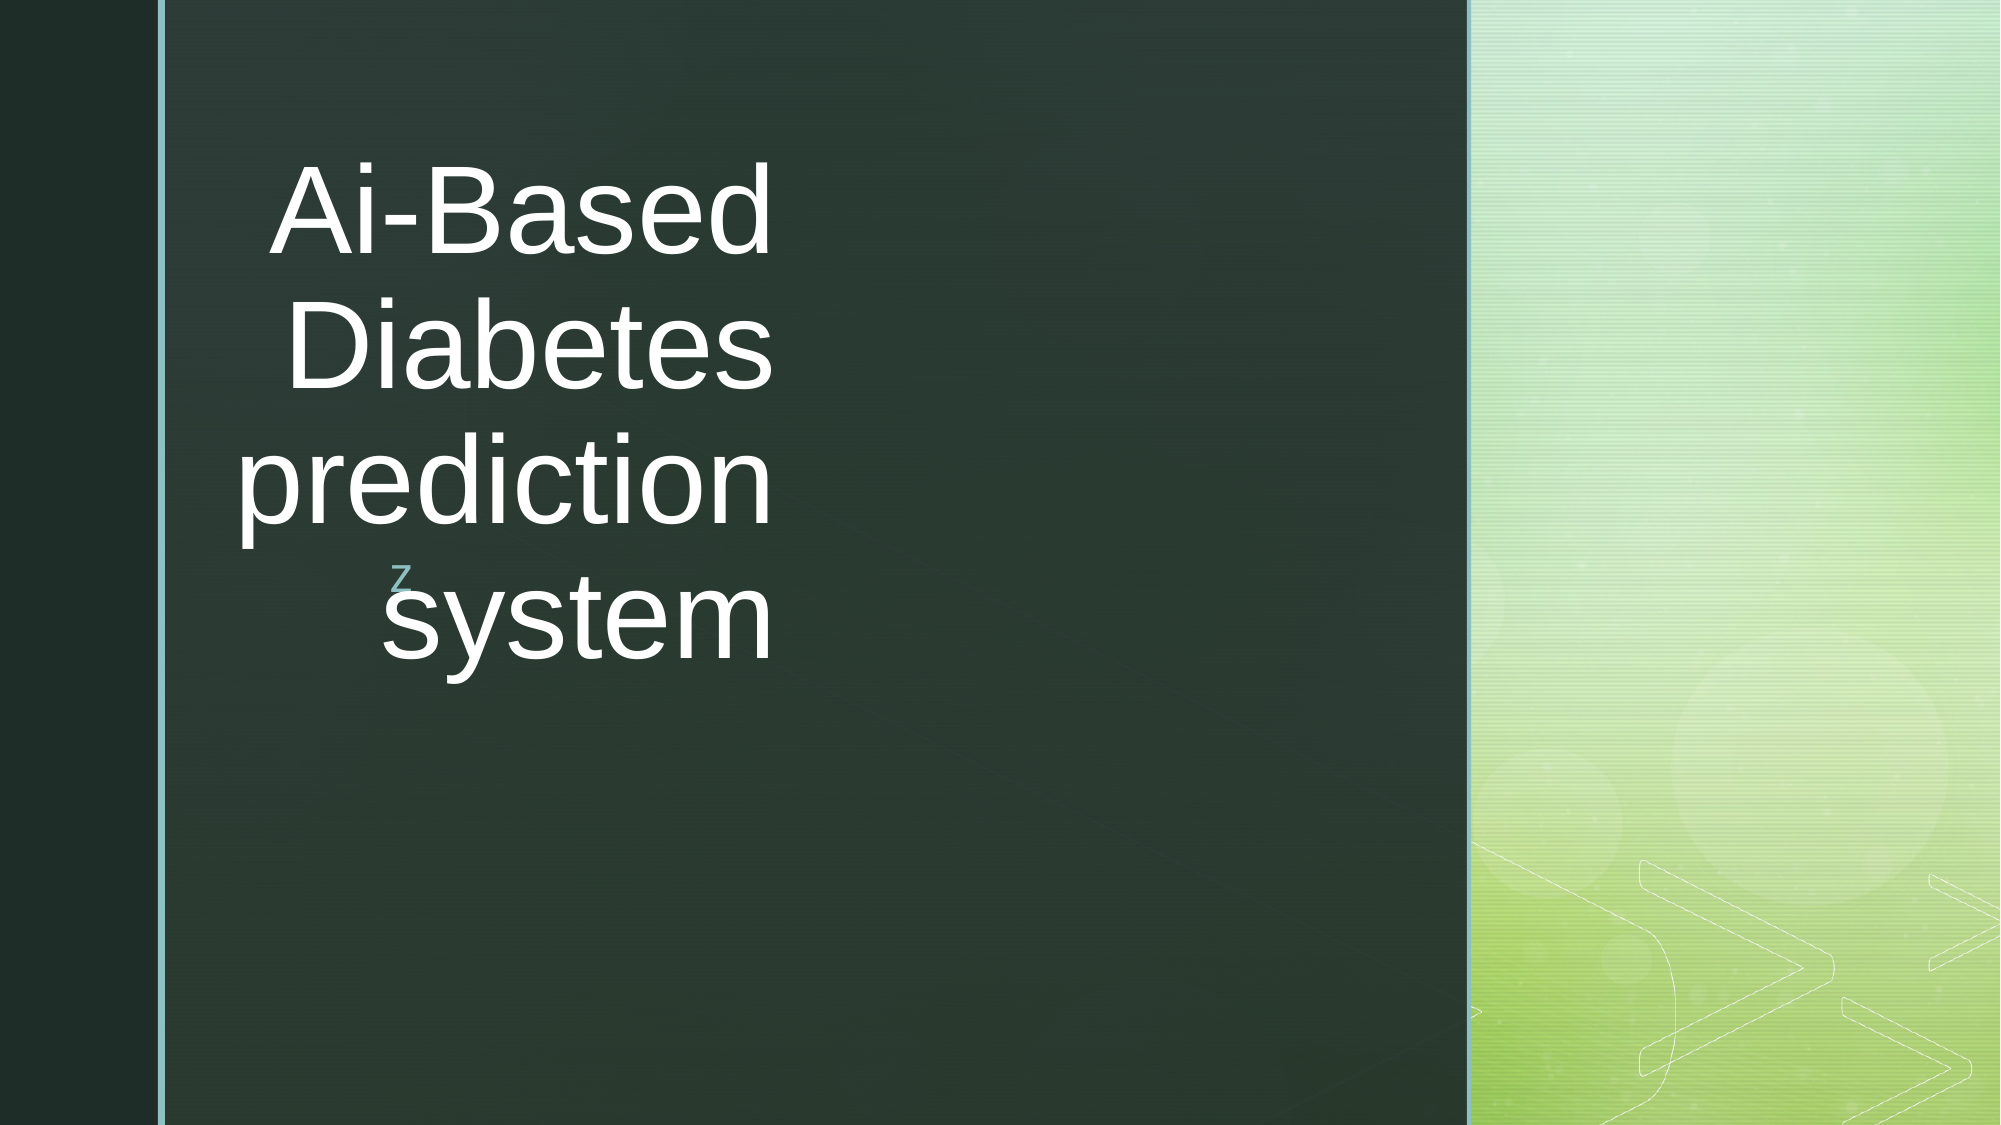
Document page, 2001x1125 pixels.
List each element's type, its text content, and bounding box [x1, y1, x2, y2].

picture [1472, 0, 2001, 1125]
title Ai-Based Diabetes prediction system [0, 137, 792, 879]
